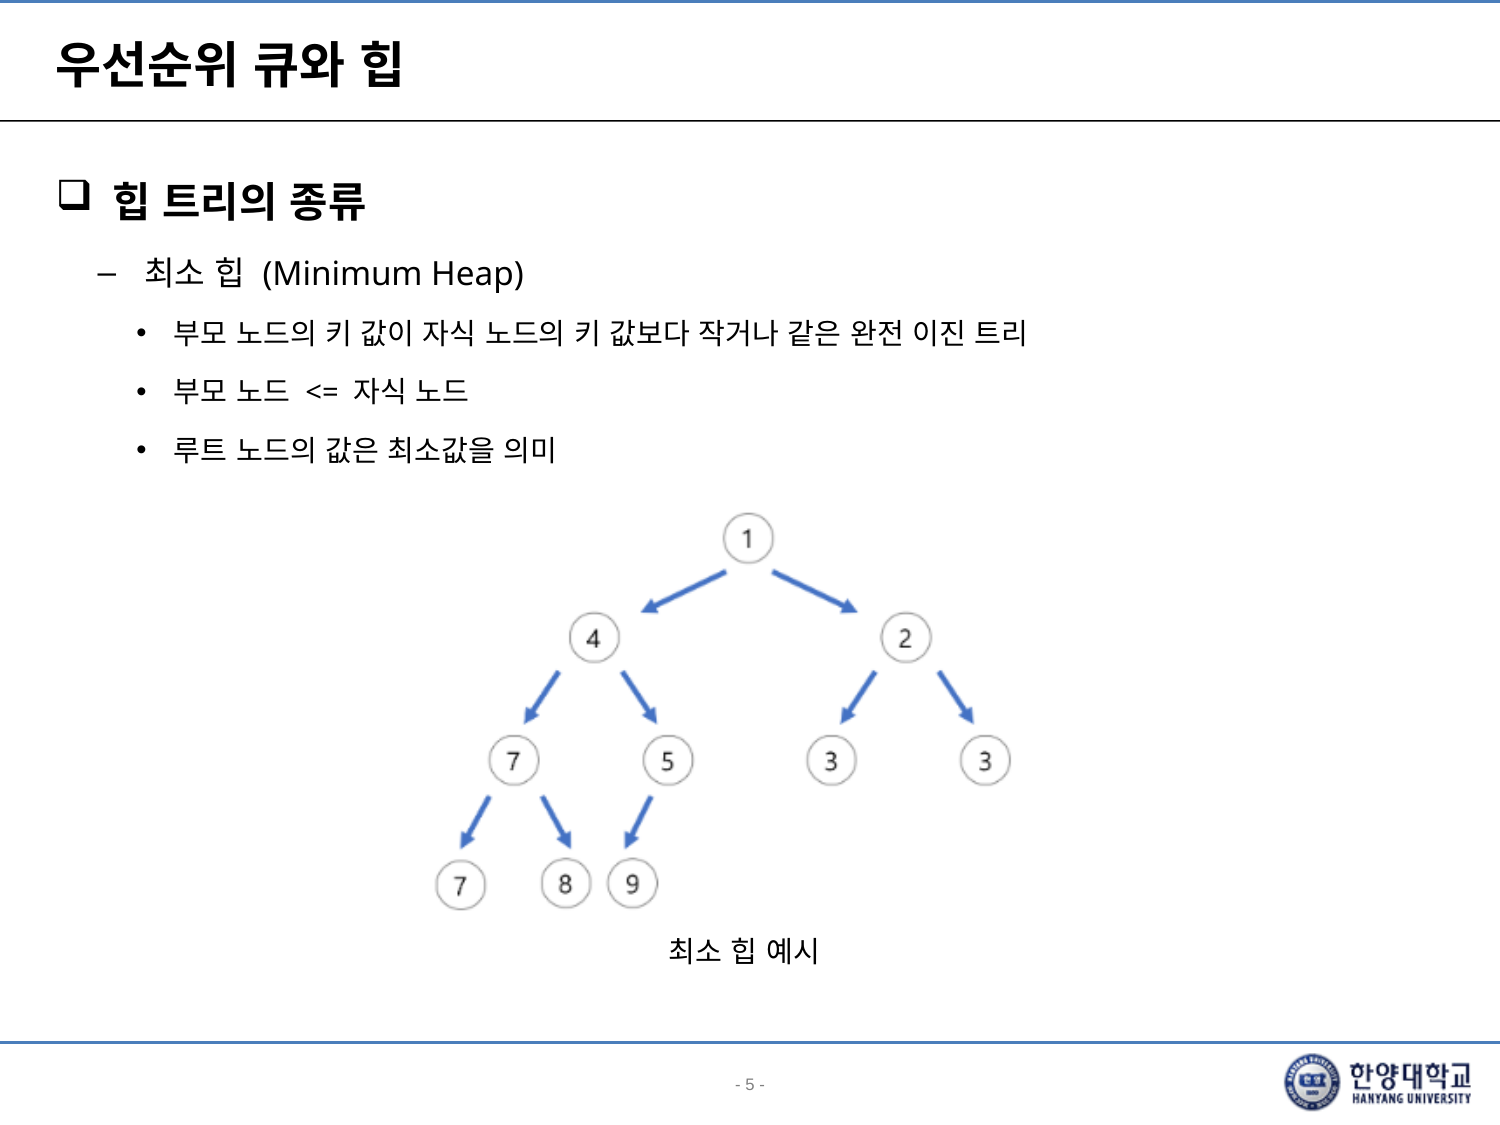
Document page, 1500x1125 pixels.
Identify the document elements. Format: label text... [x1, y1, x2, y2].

list 힙 트리의 종류 최소 힙 (Minimum Heap) 부모 노드의 키 값이 자식 노드의 키 값보다 작거나 같은 완전 이진 트리 부모 노드 <= 자식 노드 루트 노드의 값은 최소값을 의미 [40, 142, 1459, 1017]
text_box 최소 힙 예시 [654, 935, 836, 977]
picture [1264, 1052, 1496, 1113]
picture [429, 501, 1060, 928]
title 우선순위 큐와 힙 [40, 32, 1449, 95]
